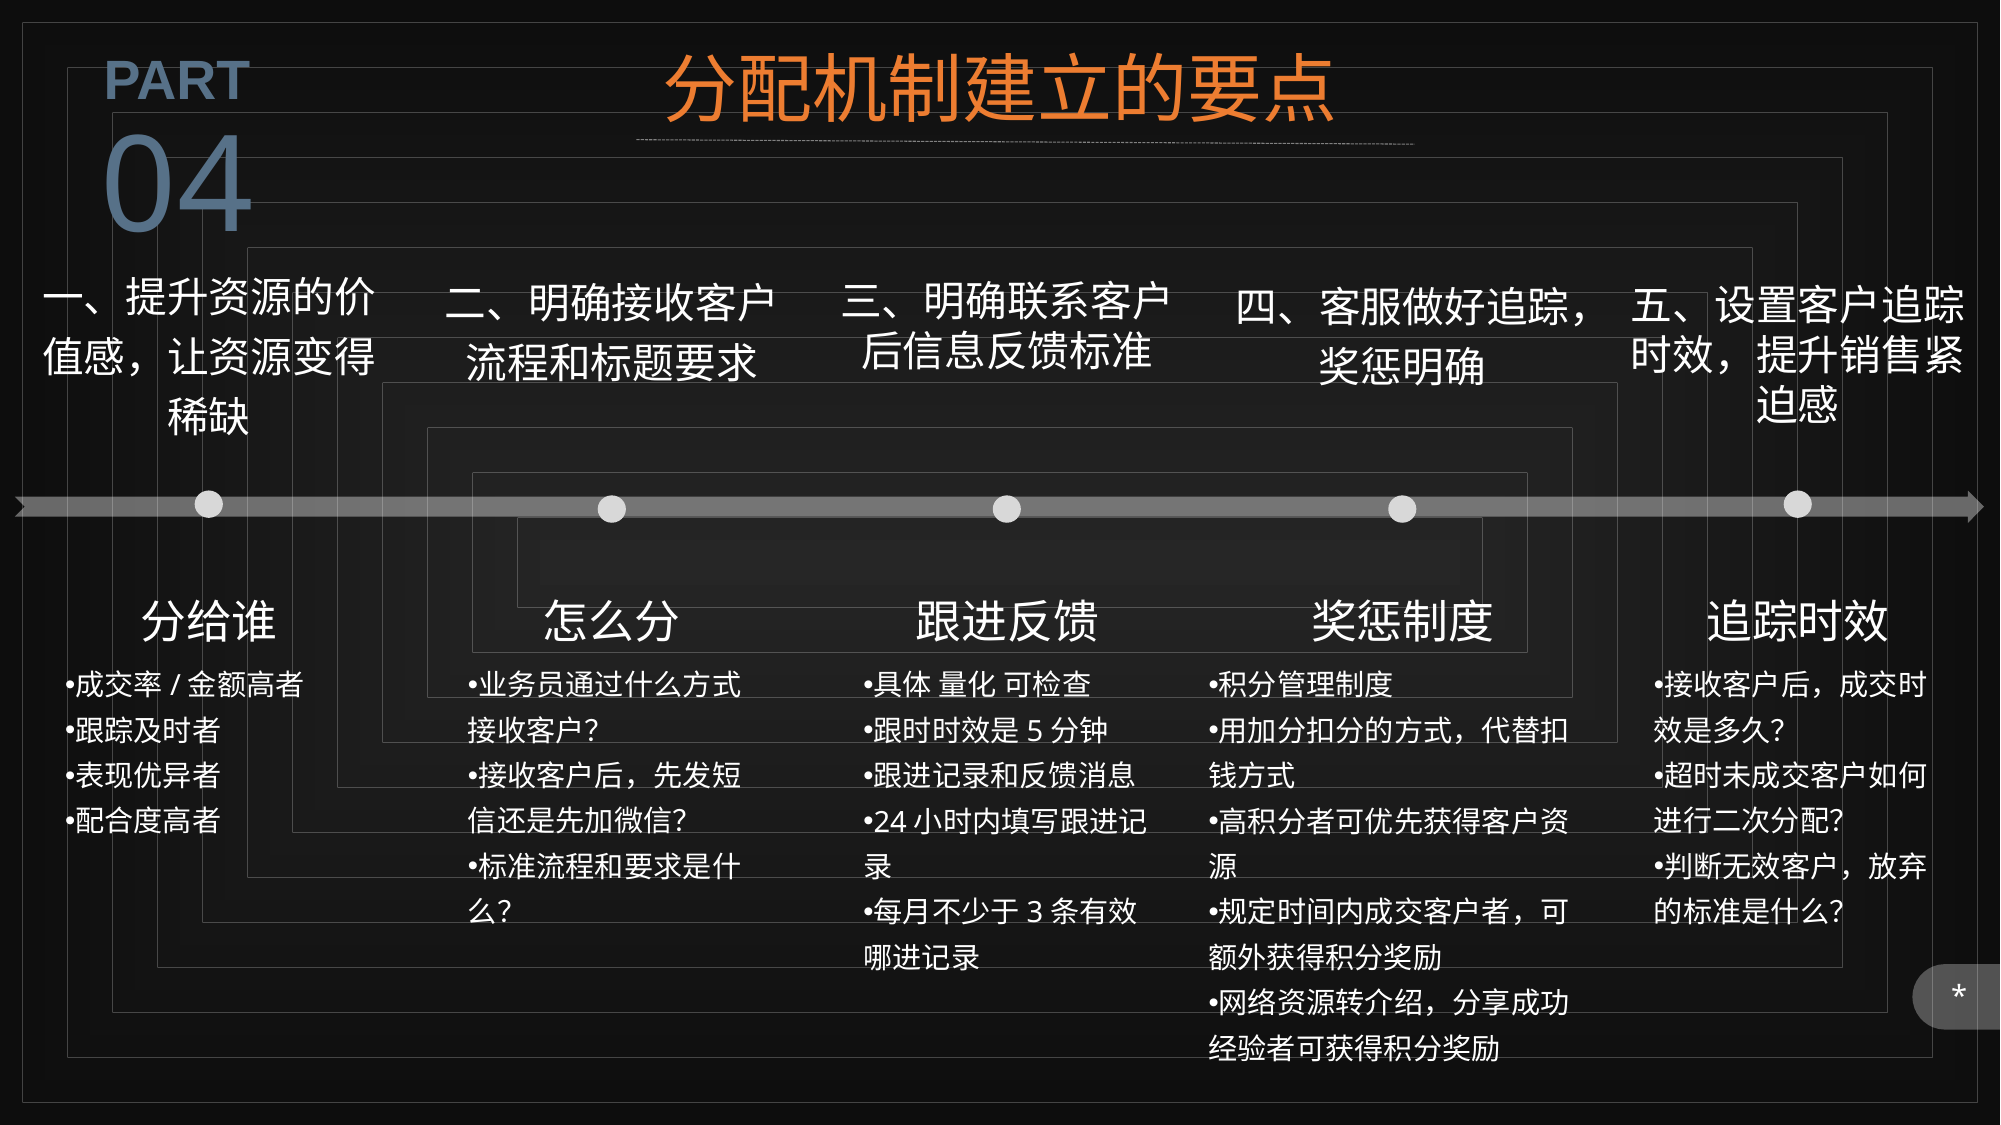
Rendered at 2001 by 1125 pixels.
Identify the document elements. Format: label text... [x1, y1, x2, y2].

text_box 分配机制建立的要点 [647, 33, 1353, 139]
text_box [1912, 964, 2000, 1030]
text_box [1638, 584, 1957, 939]
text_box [848, 584, 1166, 985]
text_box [1208, 263, 1597, 400]
text_box PART [32, 34, 321, 121]
text_box * [1925, 971, 2000, 1018]
text_box 04 [18, 87, 336, 253]
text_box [417, 259, 806, 396]
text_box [15, 253, 403, 451]
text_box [1611, 271, 1985, 439]
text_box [820, 267, 1194, 384]
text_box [49, 584, 368, 847]
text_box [14, 490, 1985, 523]
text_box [1193, 584, 1612, 1077]
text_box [452, 584, 771, 939]
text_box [636, 139, 1415, 145]
